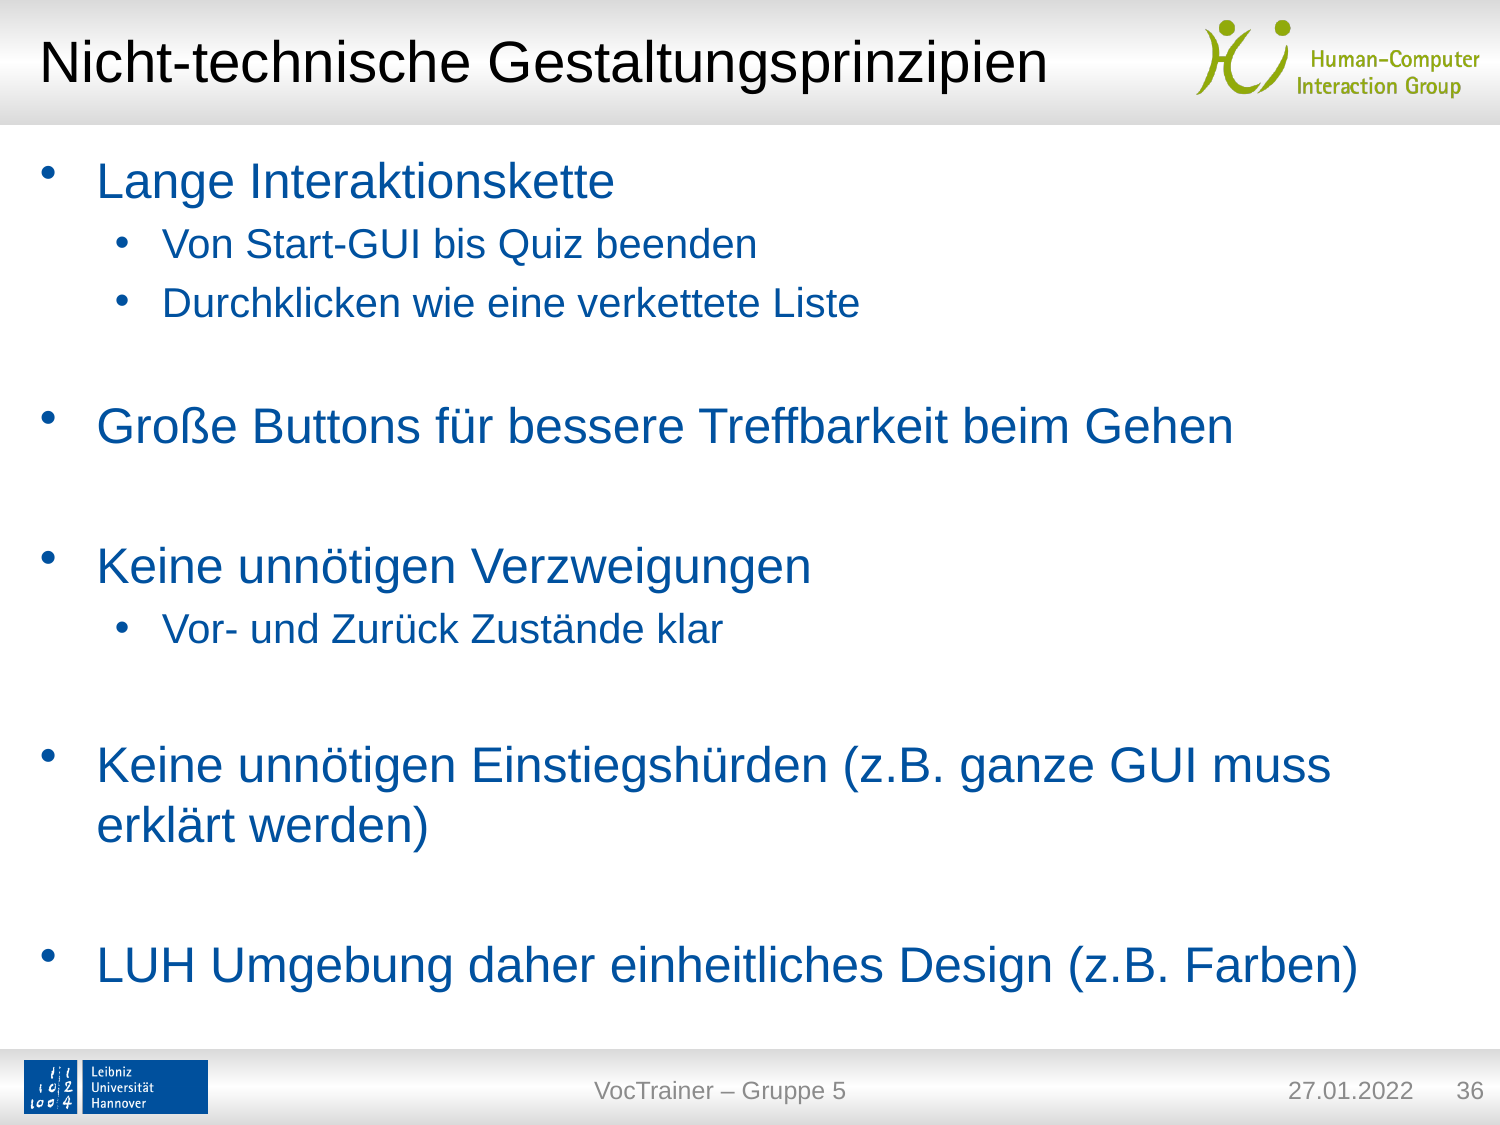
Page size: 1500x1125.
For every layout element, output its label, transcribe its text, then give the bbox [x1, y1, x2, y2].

text_box VocTrainer – Gruppe 5 [208, 1067, 1258, 1112]
text_box Lange Interaktionskette Von Start-GUI bis Quiz beenden Durchklicken wie eine verkettete Liste Große Buttons für bessere Treffbarkeit beim Gehen Keine unnötigen Verzweigungen Vor- und Zurück Zustände klar Keine unnötigen Einstiegshürden (z.B. ganze GUI muss erklärt werden) LUH Umgebung daher einheitliches Design (z.B. Farben) [24, 141, 1475, 1039]
picture [1195, 19, 1480, 99]
text_box [0, 0, 1500, 126]
text_box 27.01.2022 [1269, 1067, 1430, 1112]
text_box Nicht-technische Gestaltungsprinzipien [24, 3, 1313, 116]
text_box [0, 1049, 1500, 1125]
text_box 36 [1440, 1067, 1500, 1112]
picture [24, 1060, 208, 1114]
